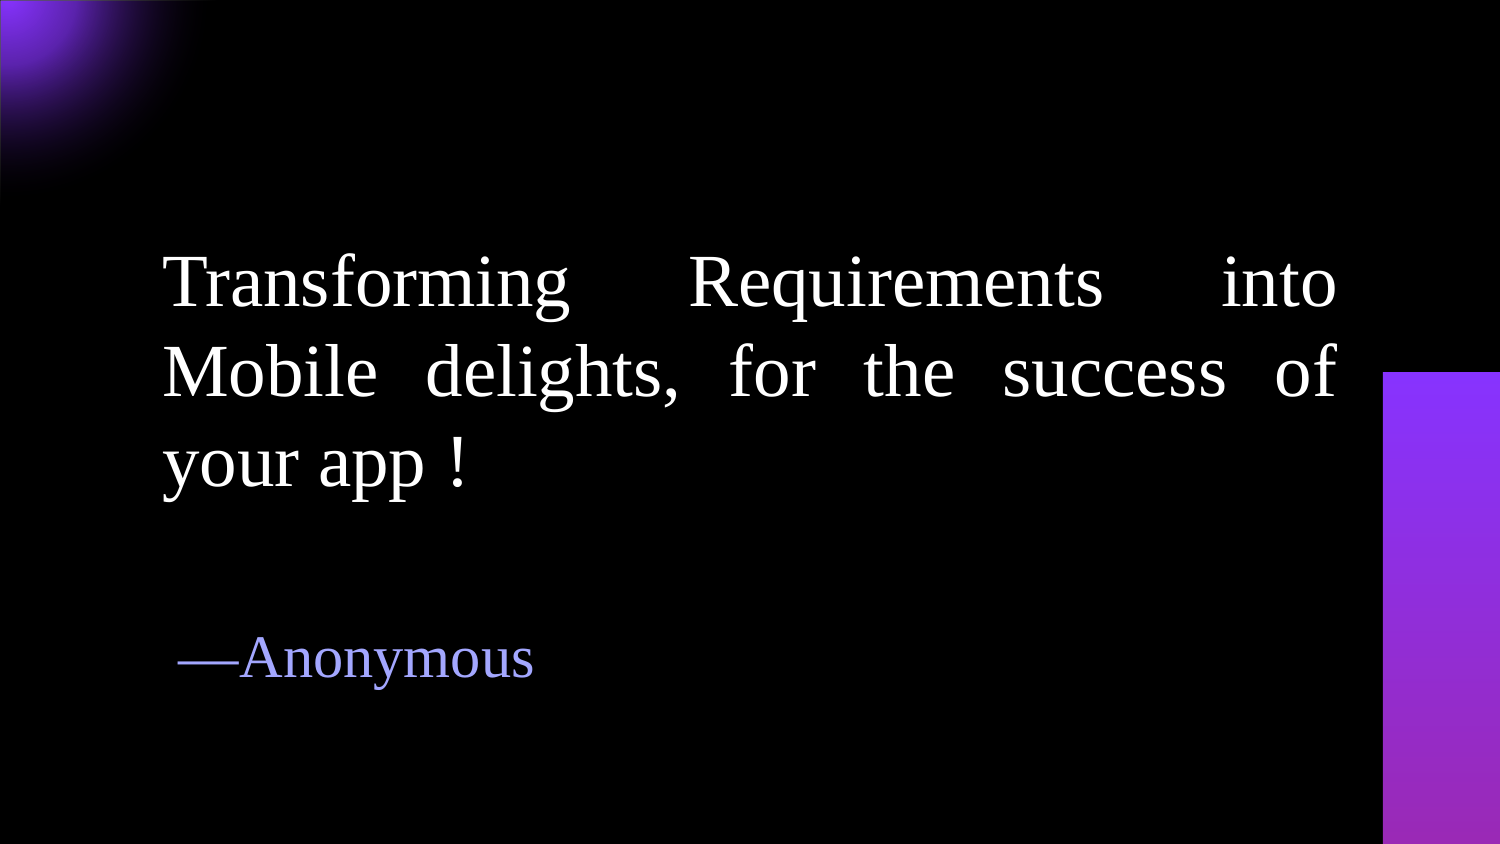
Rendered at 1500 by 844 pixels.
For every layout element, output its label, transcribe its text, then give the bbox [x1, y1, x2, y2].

title —Anonymous [163, 601, 1370, 714]
subtitle Transforming Requirements into Mobile delights, for the success of your app ! [146, 216, 1354, 602]
